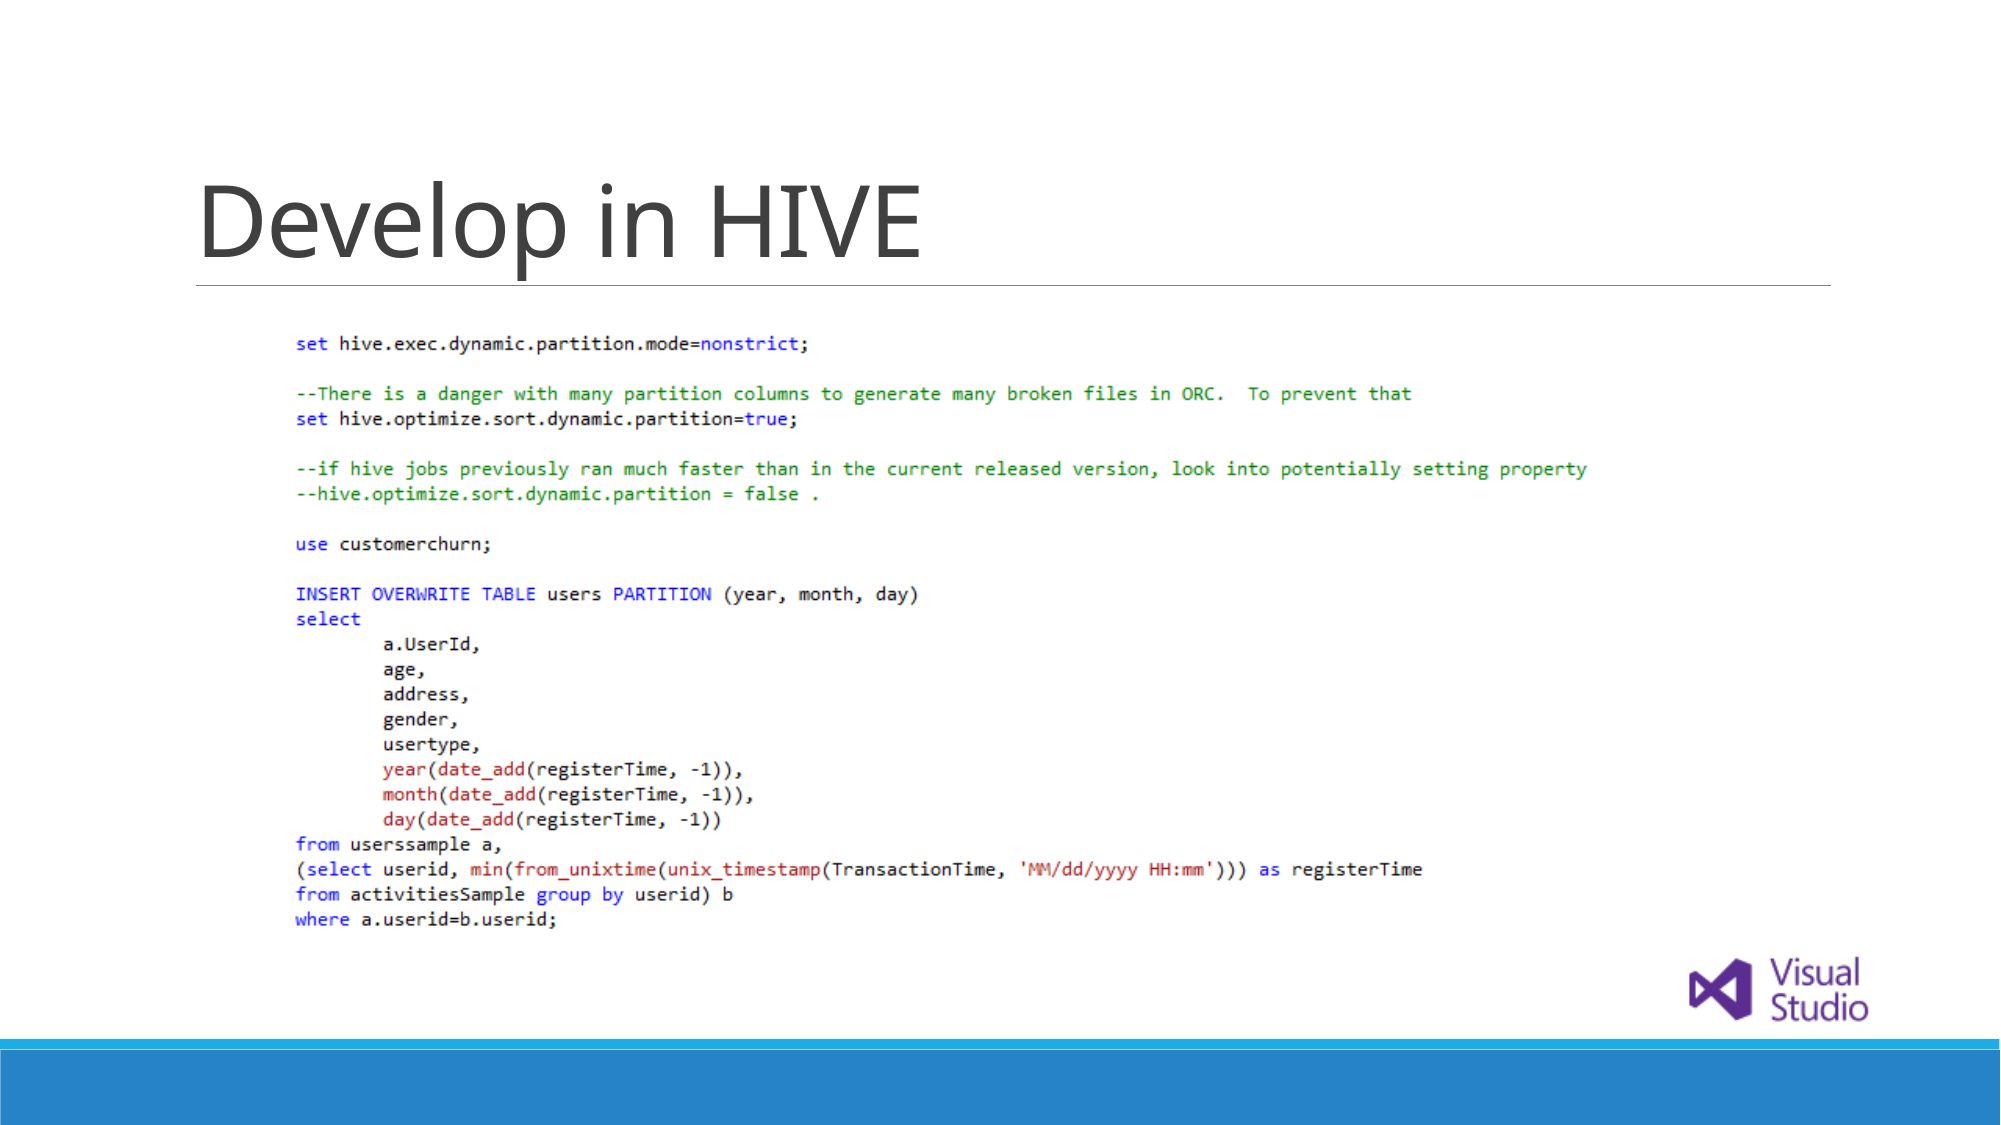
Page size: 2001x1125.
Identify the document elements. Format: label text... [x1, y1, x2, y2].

picture [266, 307, 1896, 1048]
title Develop in HIVE [180, 47, 1830, 285]
